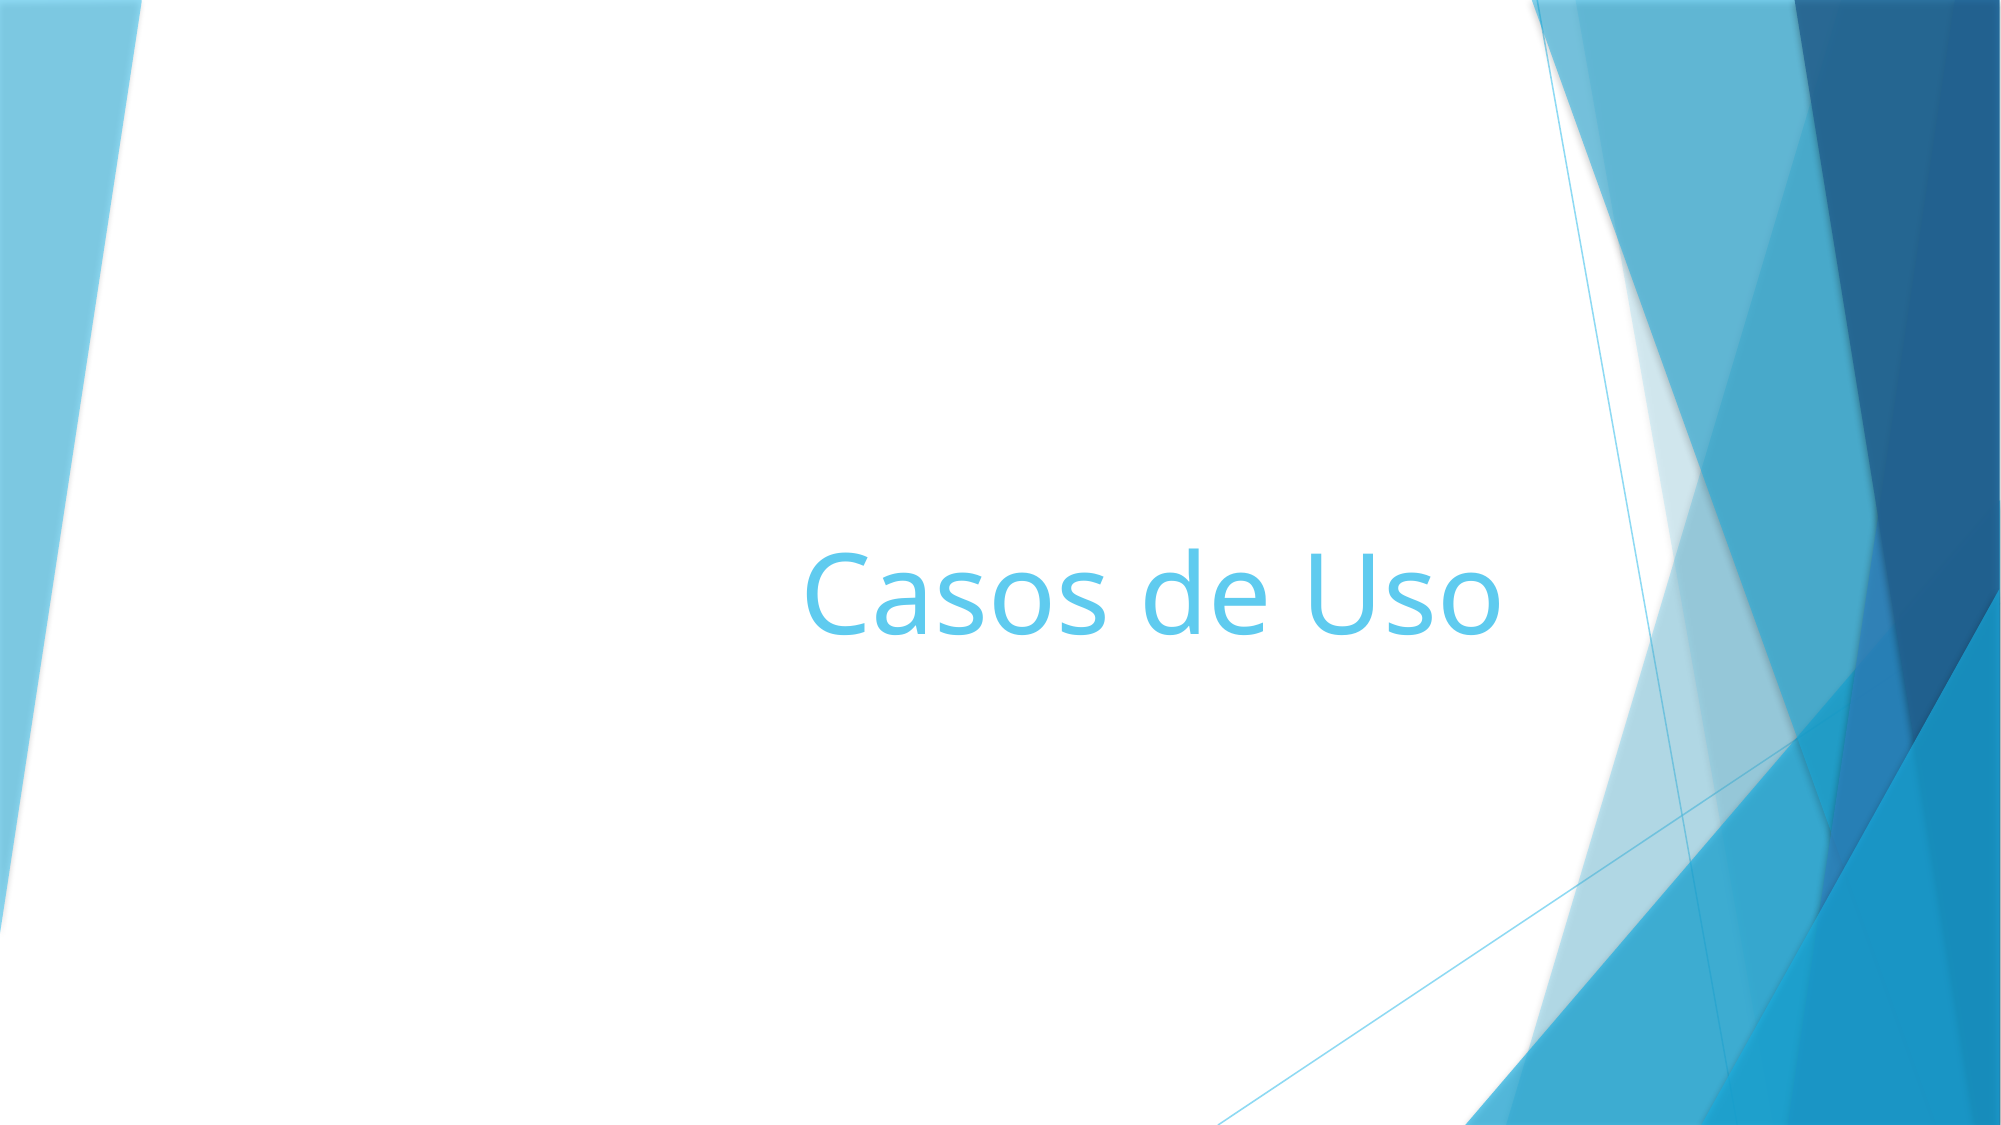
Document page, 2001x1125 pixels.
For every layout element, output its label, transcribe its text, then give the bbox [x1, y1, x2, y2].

title Casos de Uso [247, 394, 1522, 665]
